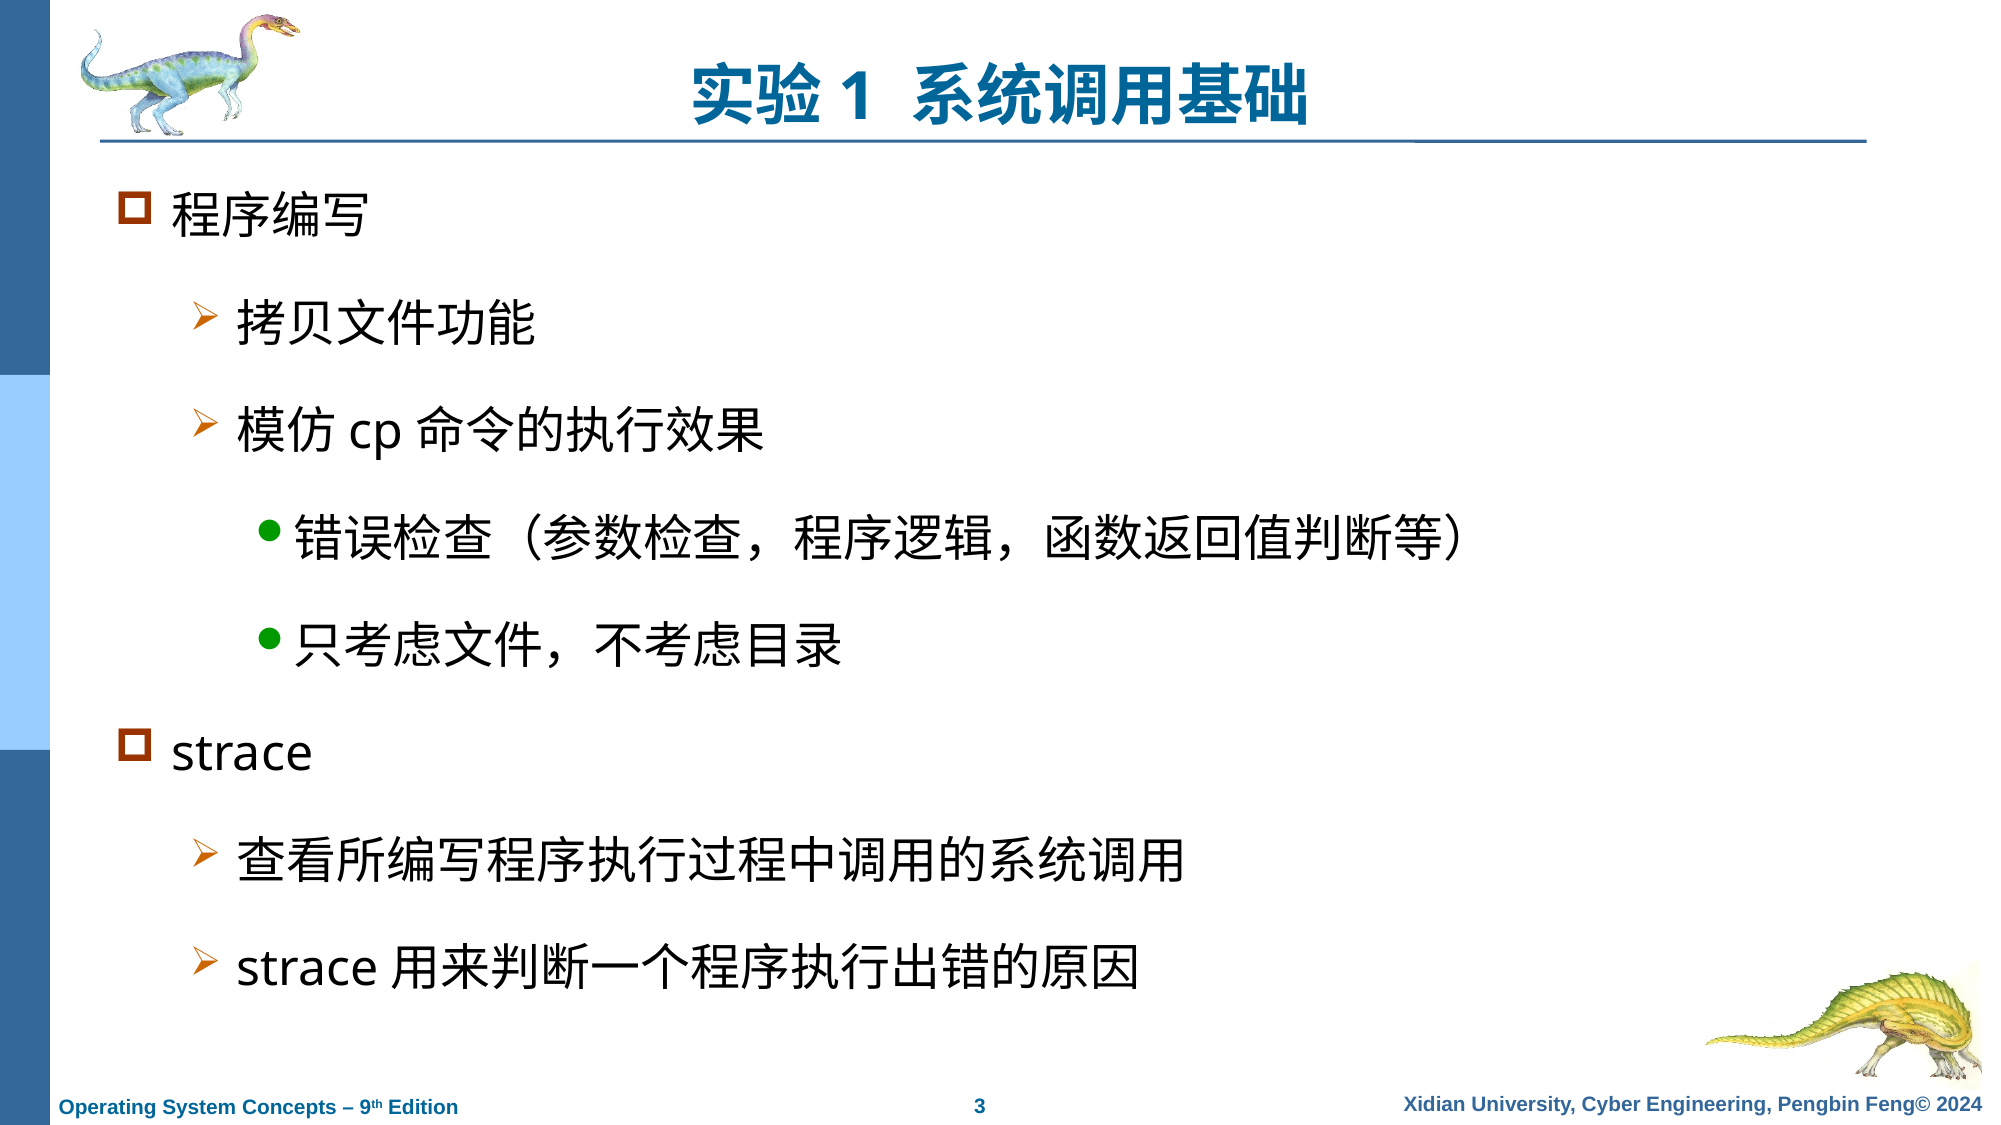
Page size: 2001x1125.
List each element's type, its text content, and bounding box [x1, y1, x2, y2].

picture [62, 0, 324, 149]
list 程序编写 拷贝文件功能 模仿cp命令的执行效果 错误检查（参数检查，程序逻辑，函数返回值判断等） 只考虑文件，不考虑目录 strace 查看所编写程序执行过程中调用的系统调用 strace用来判断一个程序执行出错的原因 [99, 145, 1977, 1045]
title 实验1 系统调用基础 [99, 45, 1900, 141]
picture [1700, 959, 1982, 1090]
